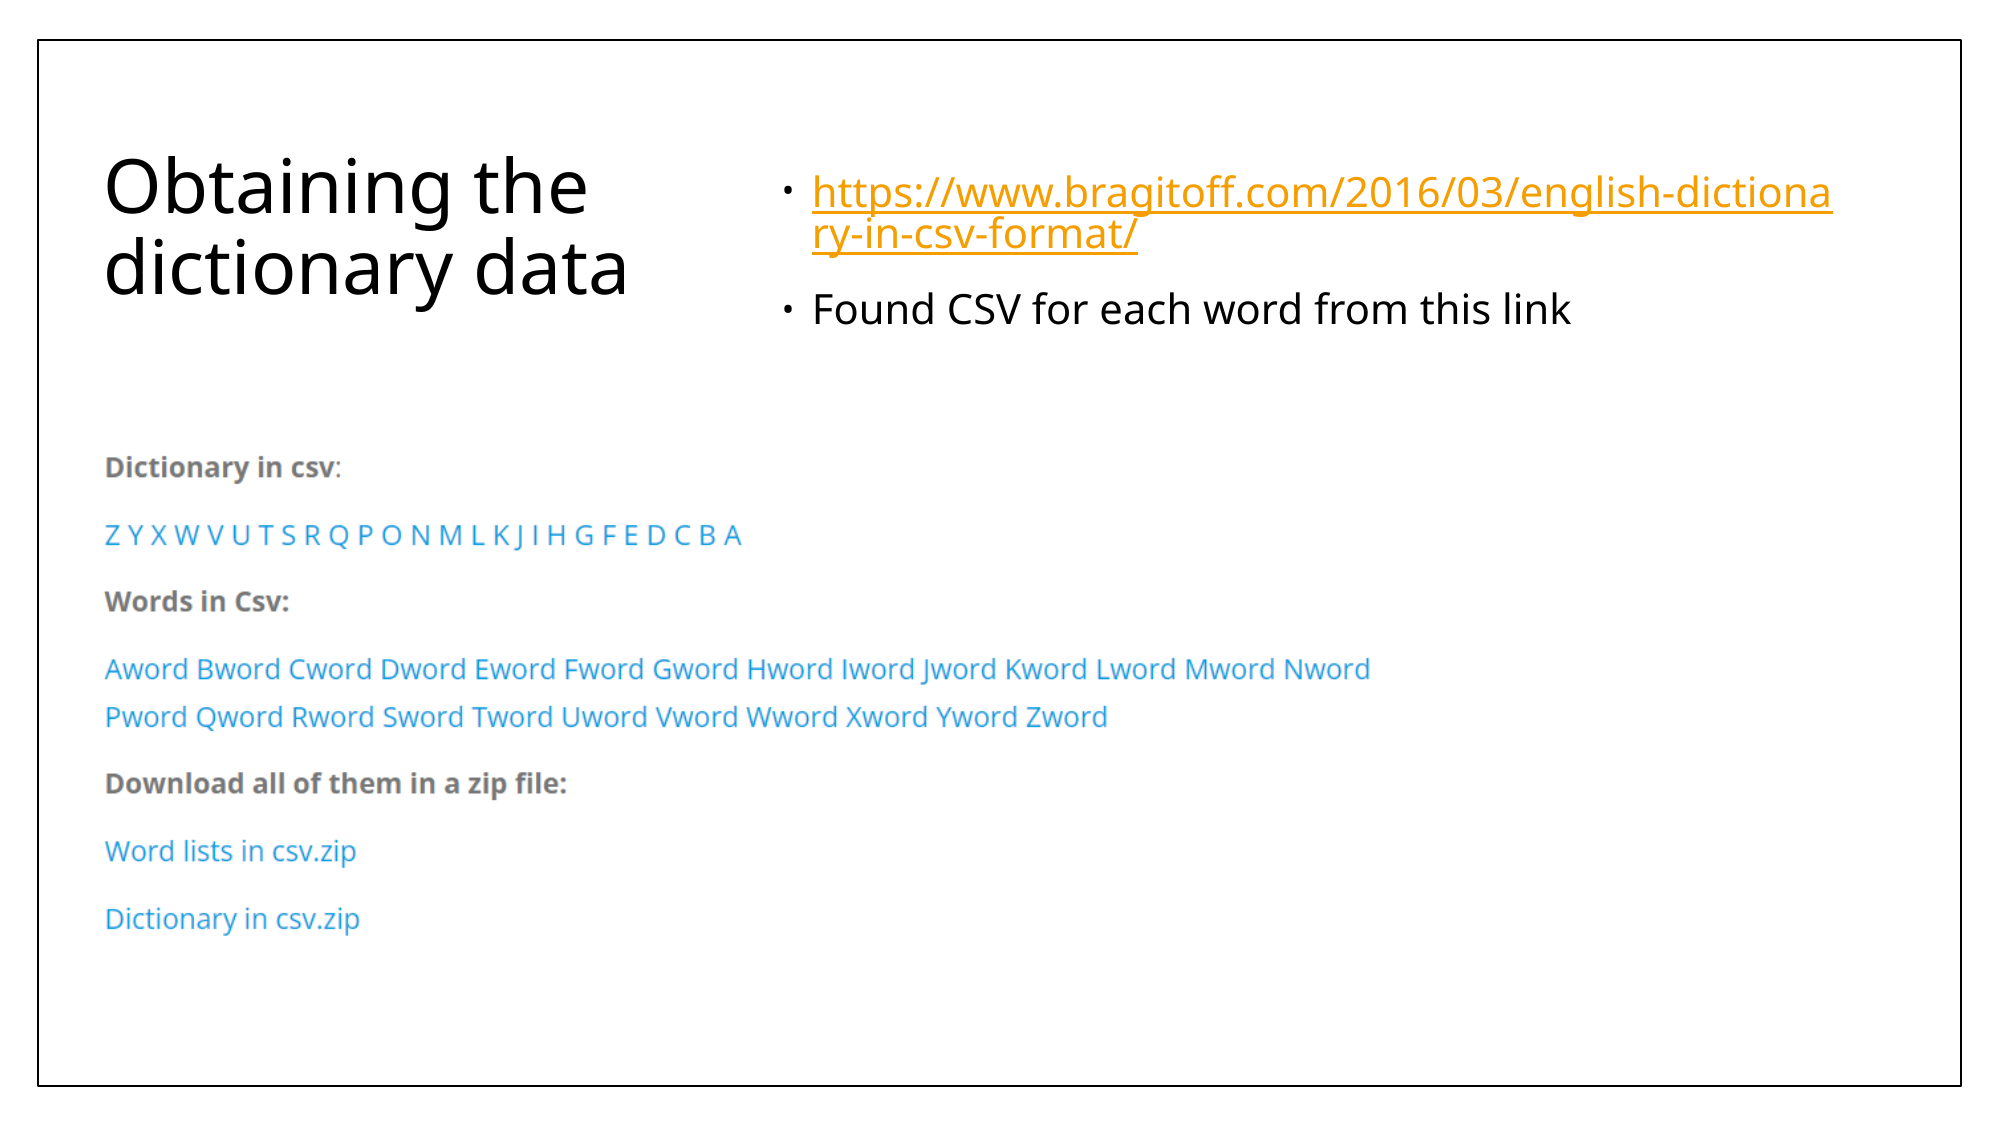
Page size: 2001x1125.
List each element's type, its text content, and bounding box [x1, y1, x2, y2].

title Obtaining the dictionary data [88, 97, 694, 362]
picture [88, 423, 1373, 973]
list https://www.bragitoff.com/2016/03/english-dictionary-in-csv-format/ Found CSV for each word from this link [759, 97, 1855, 362]
